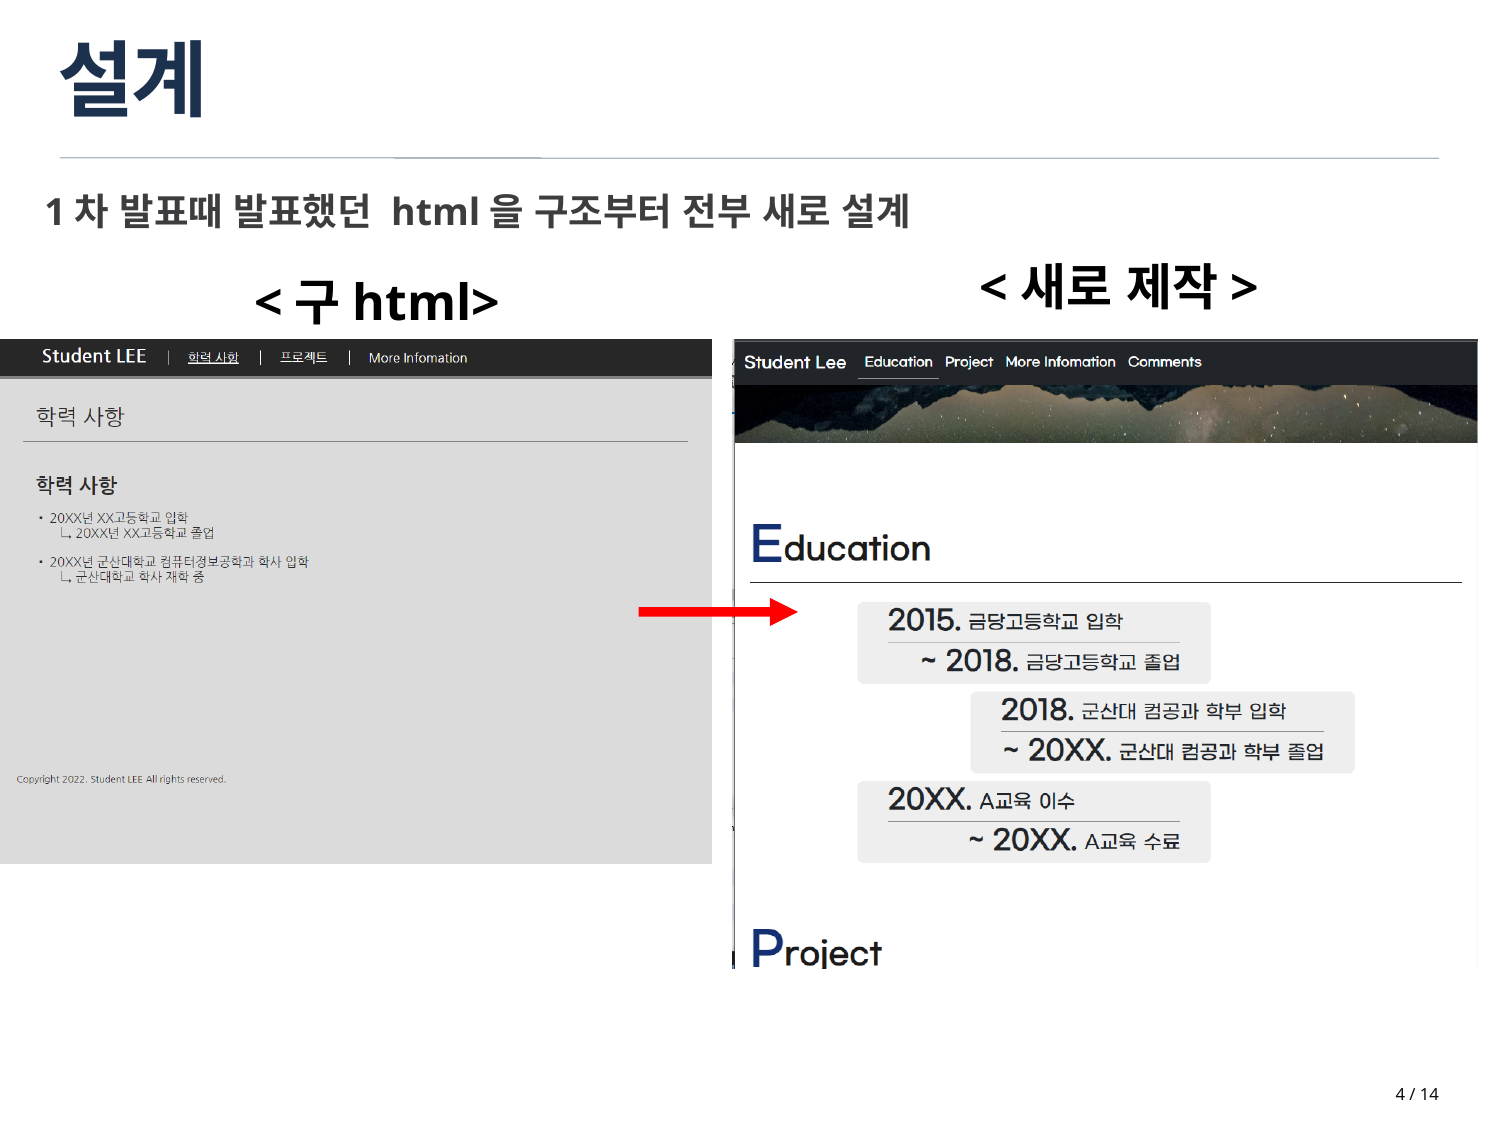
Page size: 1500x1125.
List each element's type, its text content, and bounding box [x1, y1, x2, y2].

text_box 4 / 14 [1193, 1076, 1454, 1115]
title 설계 [42, 29, 1443, 126]
text_box <새로 제작> [965, 247, 1311, 323]
text_box <구html> [239, 262, 518, 338]
text_box 1차 발표때 발표했던 html을 구조부터 전부 새로 설계 [29, 180, 1420, 391]
picture [732, 339, 1478, 969]
picture [0, 339, 712, 864]
